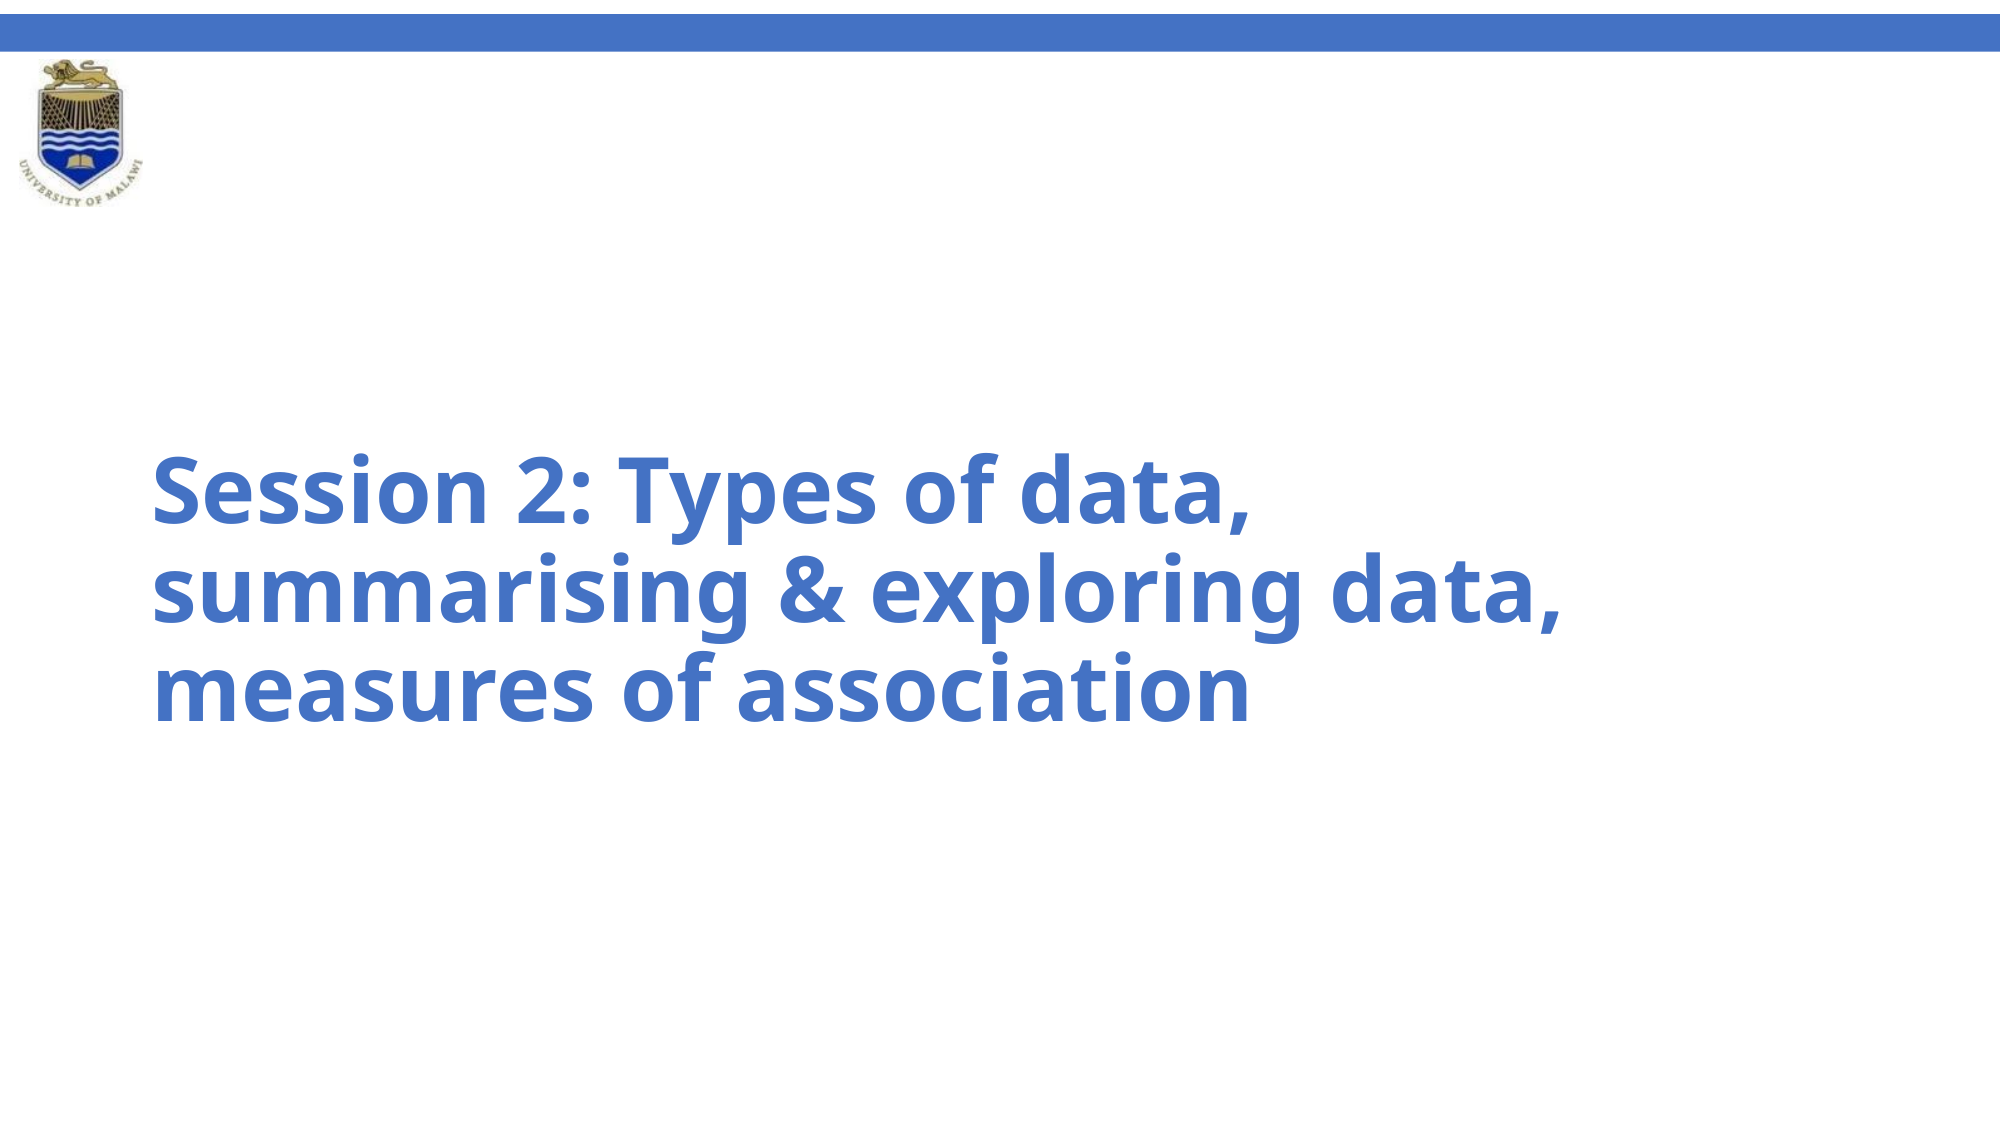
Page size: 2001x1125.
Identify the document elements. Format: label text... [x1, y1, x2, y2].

picture [19, 59, 143, 207]
title Session 2: Types of data, summarising & exploring data, measures of association [136, 280, 1862, 749]
